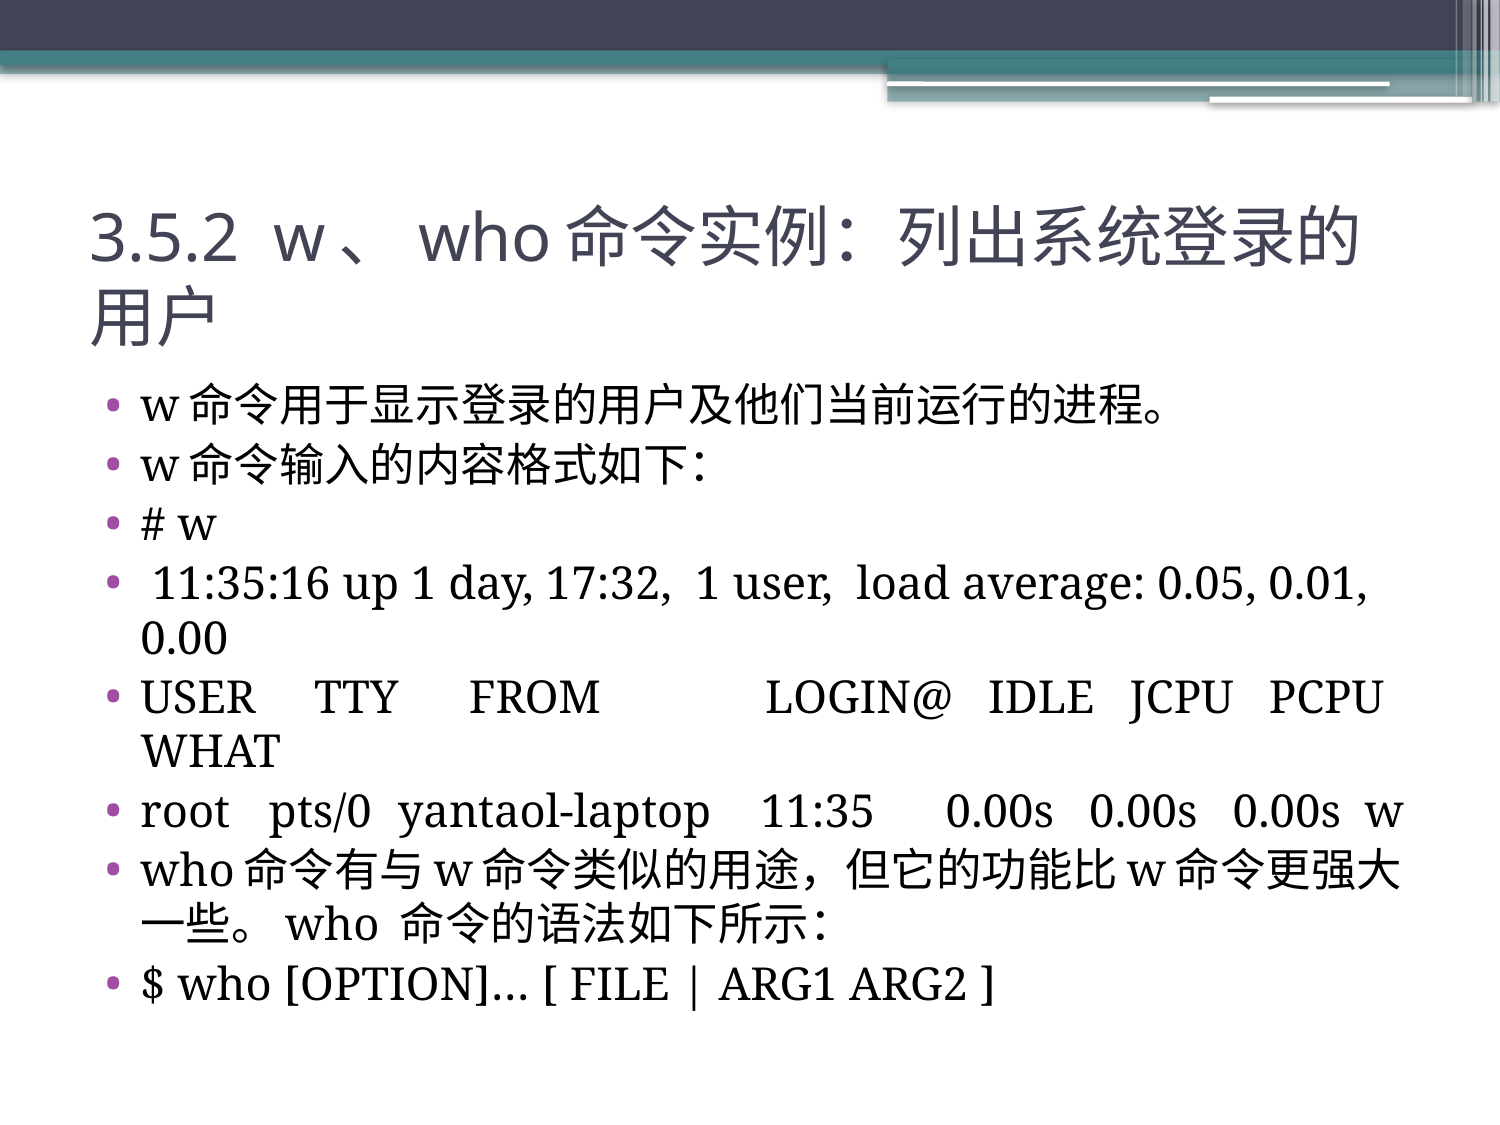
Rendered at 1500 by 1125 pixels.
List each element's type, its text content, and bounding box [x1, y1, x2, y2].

title 3.5.2 w、who命令实例：列出系统登录的用户 [75, 187, 1425, 363]
list w命令用于显示登录的用户及他们当前运行的进程。 w命令输入的内容格式如下： # w 11:35:16 up 1 day, 17:32, 1 user, load average: 0.05, 0.01, 0.00 USER TTY FROM LOGIN@ IDLE JCPU PCPU WHAT root pts/0 yantaol-laptop 11:35 0.00s 0.00s 0.00s w who命令有与w命令类似的用途，但它的功能比w命令更强大一些。who 命令的语法如下所示： $ who [OPTION]… [ FILE | ARG1 ARG2 ] [75, 368, 1425, 1079]
